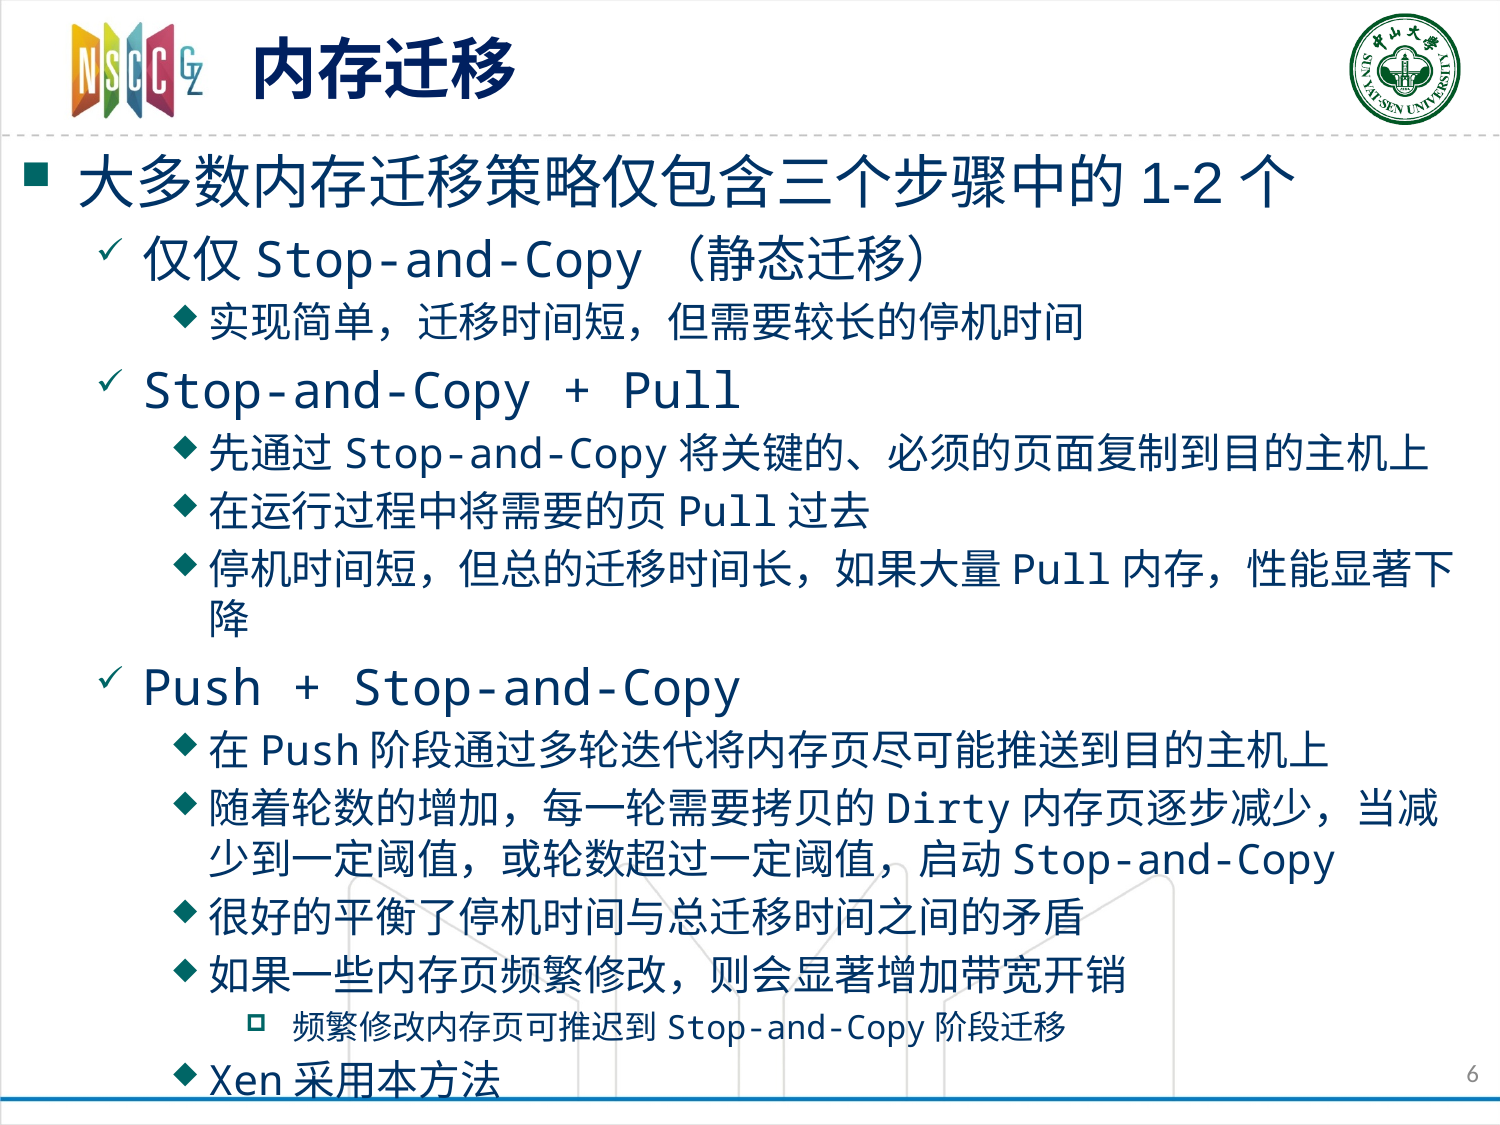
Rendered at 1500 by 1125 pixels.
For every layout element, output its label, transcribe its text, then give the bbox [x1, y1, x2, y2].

slide_number 6 [1483, 1042, 1495, 1103]
picture [0, 0, 1500, 1125]
text_box 内存迁移 [235, 18, 1324, 114]
list 大多数内存迁移策略仅包含三个步骤中的1-2个 仅仅Stop-and-Copy（静态迁移） 实现简单，迁移时间短，但需要较长的停机时间 Stop-and-Copy + Pull 先通过Stop-and-Copy将关键的、必须的页面复制到目的主机上 在运行过程中将需要的页Pull过去 停机时间短，但总的迁移时间长，如果大量Pull内存，性能显著下降 Push + Stop-and-Copy 在Push阶段通过多轮迭代将内存页尽可能推送到目的主机上 随着轮数的增加，每一轮需要拷贝的Dirty内存页逐步减少，当减少到一定阈值，或轮数超过一定阈值，启动Stop-and-Copy 很好的平衡了停机时间与总迁移时间之间的矛盾 如果一些内存页频繁修改，则会显著增加带宽开销 频繁修改内存页可推迟到Stop-and-Copy阶段迁移 Xen采用本方法 [5, 137, 1483, 1103]
